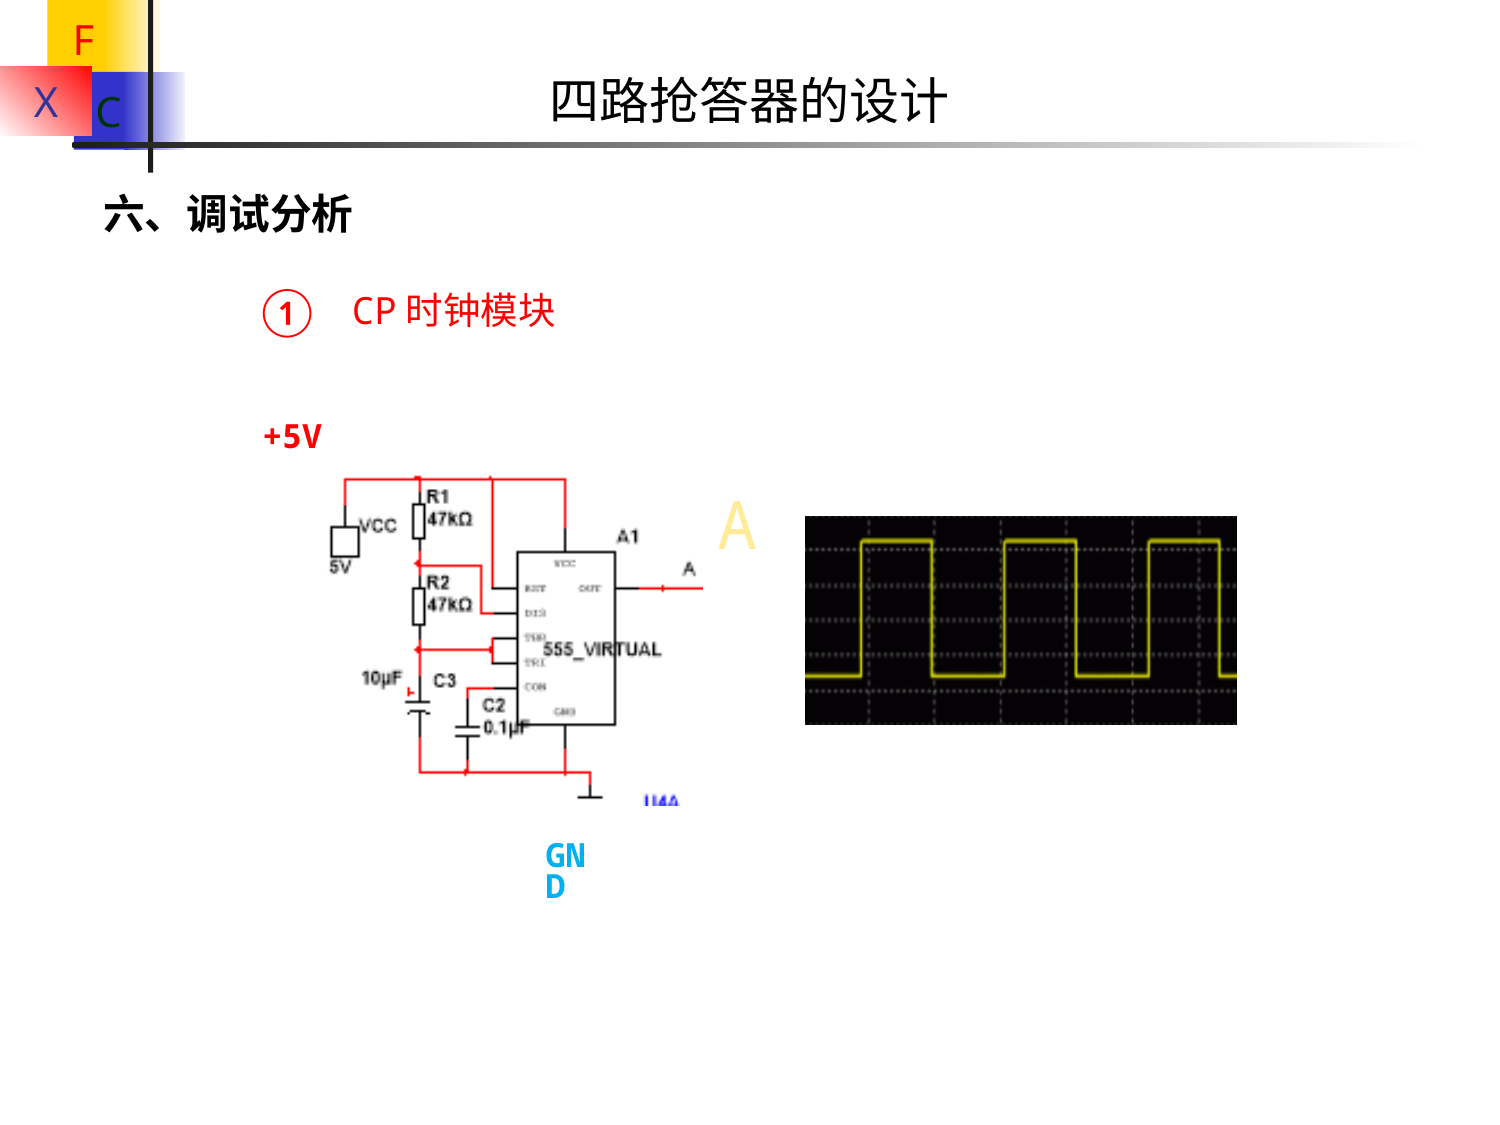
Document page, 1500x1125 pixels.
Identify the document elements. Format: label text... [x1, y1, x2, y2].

text_box A [708, 491, 776, 570]
text_box 四路抢答器的设计 [112, 54, 1388, 138]
text_box CP时钟模块 [330, 268, 578, 340]
text_box GND [530, 834, 616, 913]
text_box ① [239, 283, 336, 347]
text_box +5V [247, 416, 365, 463]
picture [305, 463, 703, 806]
picture [805, 516, 1238, 725]
text_box 六、调试分析 [88, 172, 1376, 254]
